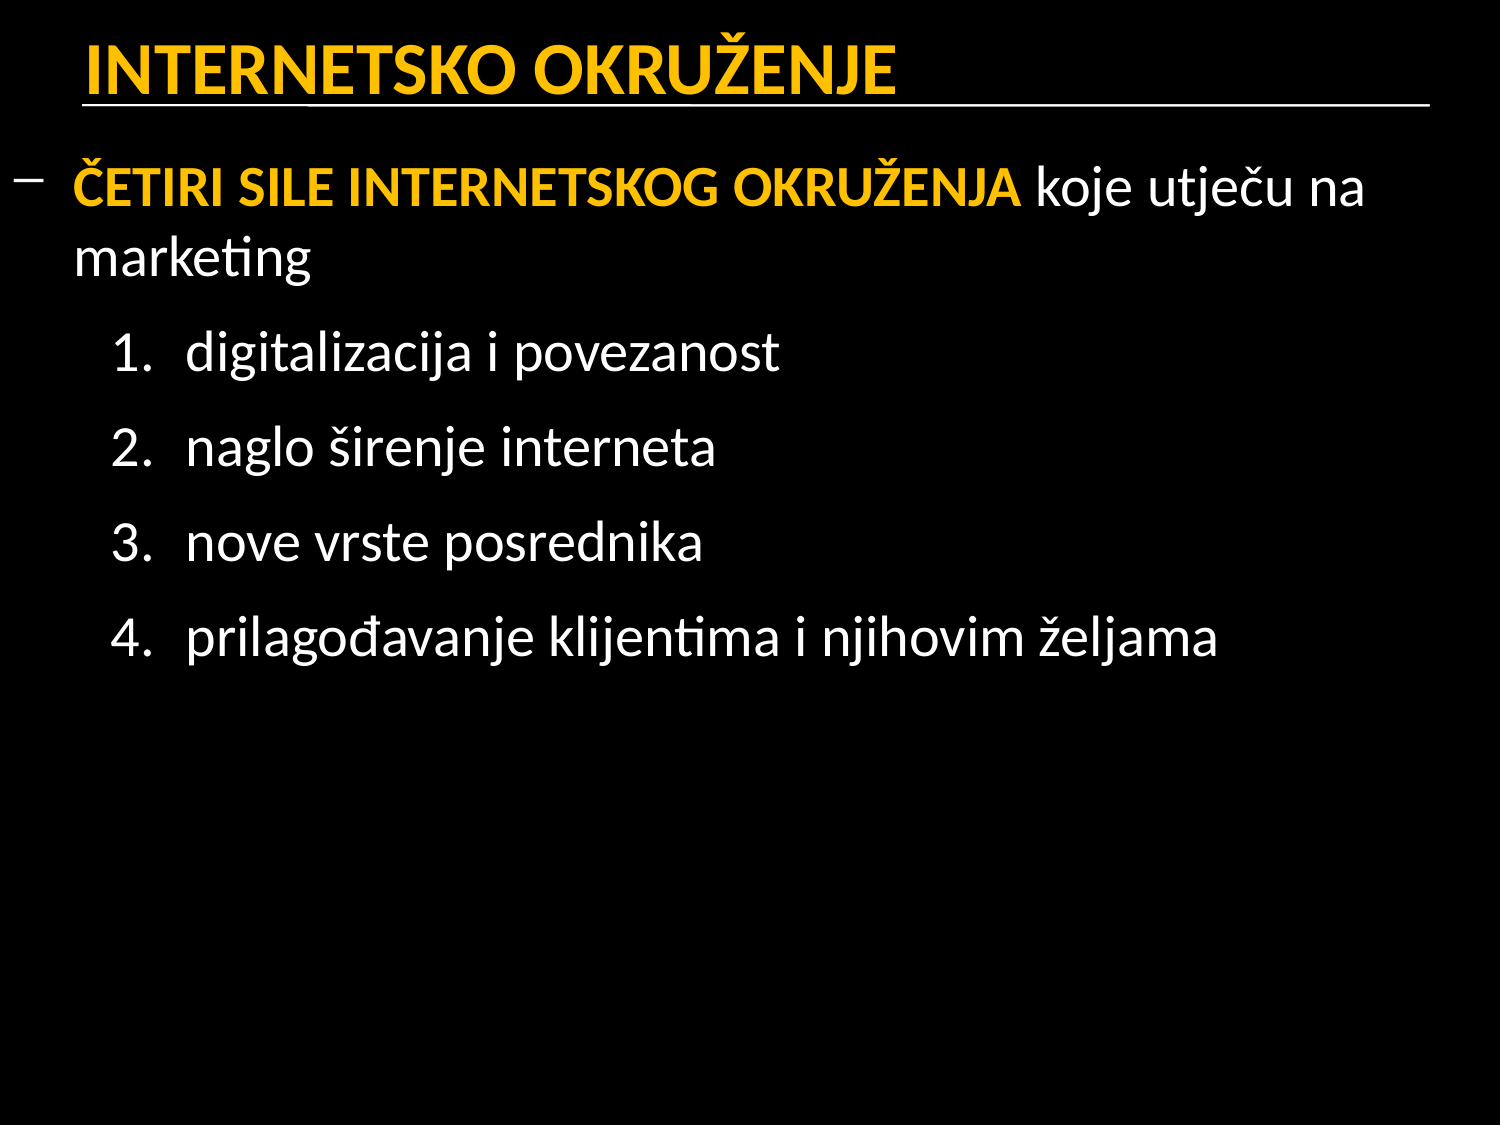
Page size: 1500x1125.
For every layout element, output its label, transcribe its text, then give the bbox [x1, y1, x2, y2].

list ČETIRI SILE INTERNETSKOG OKRUŽENJA koje utječu na marketing digitalizacija i povezanost naglo širenje interneta nove vrste posrednika prilagođavanje klijentima i njihovim željama [0, 140, 1500, 1102]
title INTERNETSKO OKRUŽENJE [70, 11, 1500, 106]
